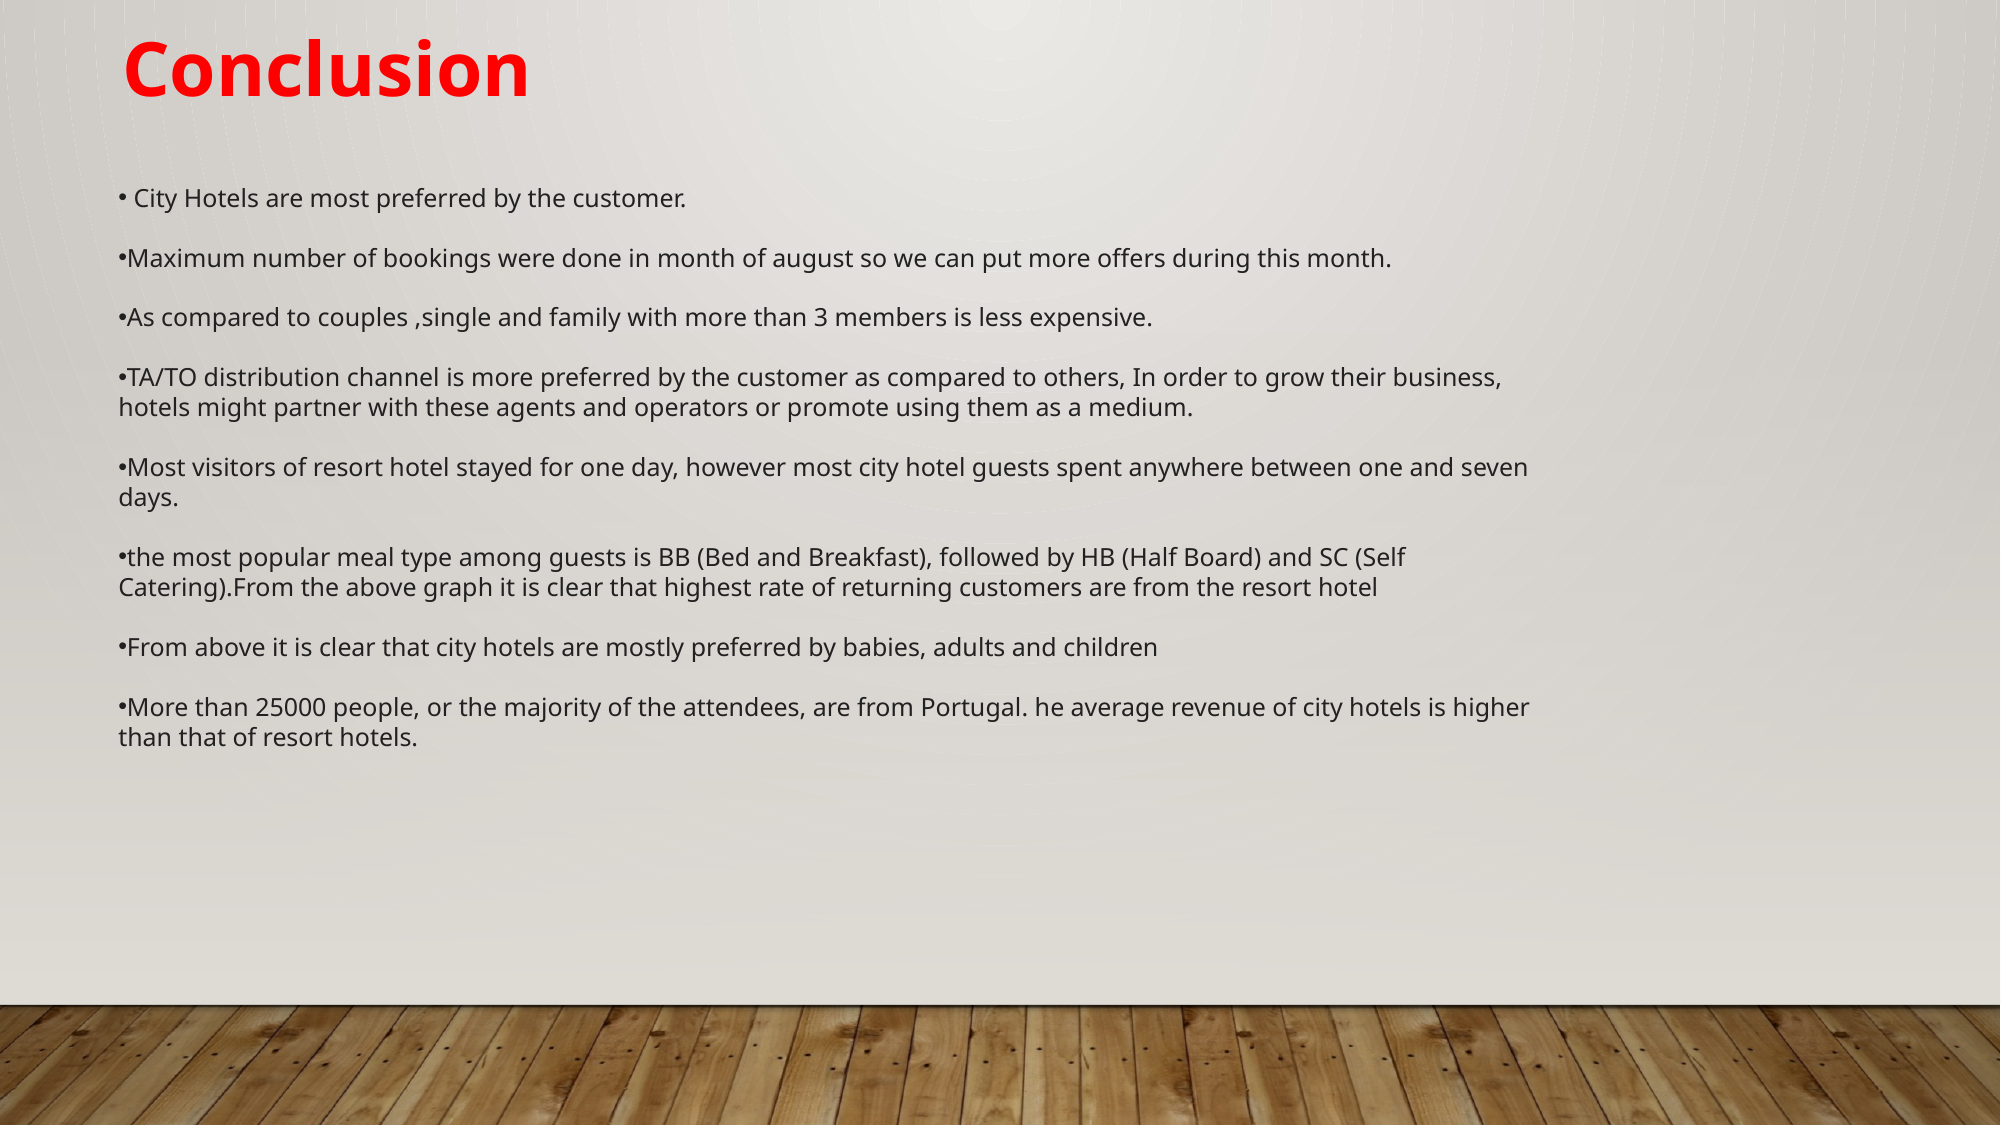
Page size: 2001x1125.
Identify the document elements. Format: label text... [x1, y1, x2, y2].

picture [0, 1005, 2000, 1125]
text_box City Hotels are most preferred by the customer. Maximum number of bookings were done in month of august so we can put more offers during this month. As compared to couples ,single and family with more than 3 members is less expensive. TA/TO distribution channel is more preferred by the customer as compared to others, In order to grow their business, hotels might partner with these agents and operators or promote using them as a medium. Most visitors of resort hotel stayed for one day, however most city hotel guests spent anywhere between one and seven days. the most popular meal type among guests is BB (Bed and Breakfast), followed by HB (Half Board) and SC (Self Catering).From the above graph it is clear that highest rate of returning customers are from the resort hotel From above it is clear that city hotels are mostly preferred by babies, adults and children More than 25000 people, or the majority of the attendees, are from Portugal. he average revenue of city hotels is higher than that of resort hotels. [103, 174, 1590, 1118]
text_box Conclusion [107, 13, 548, 119]
